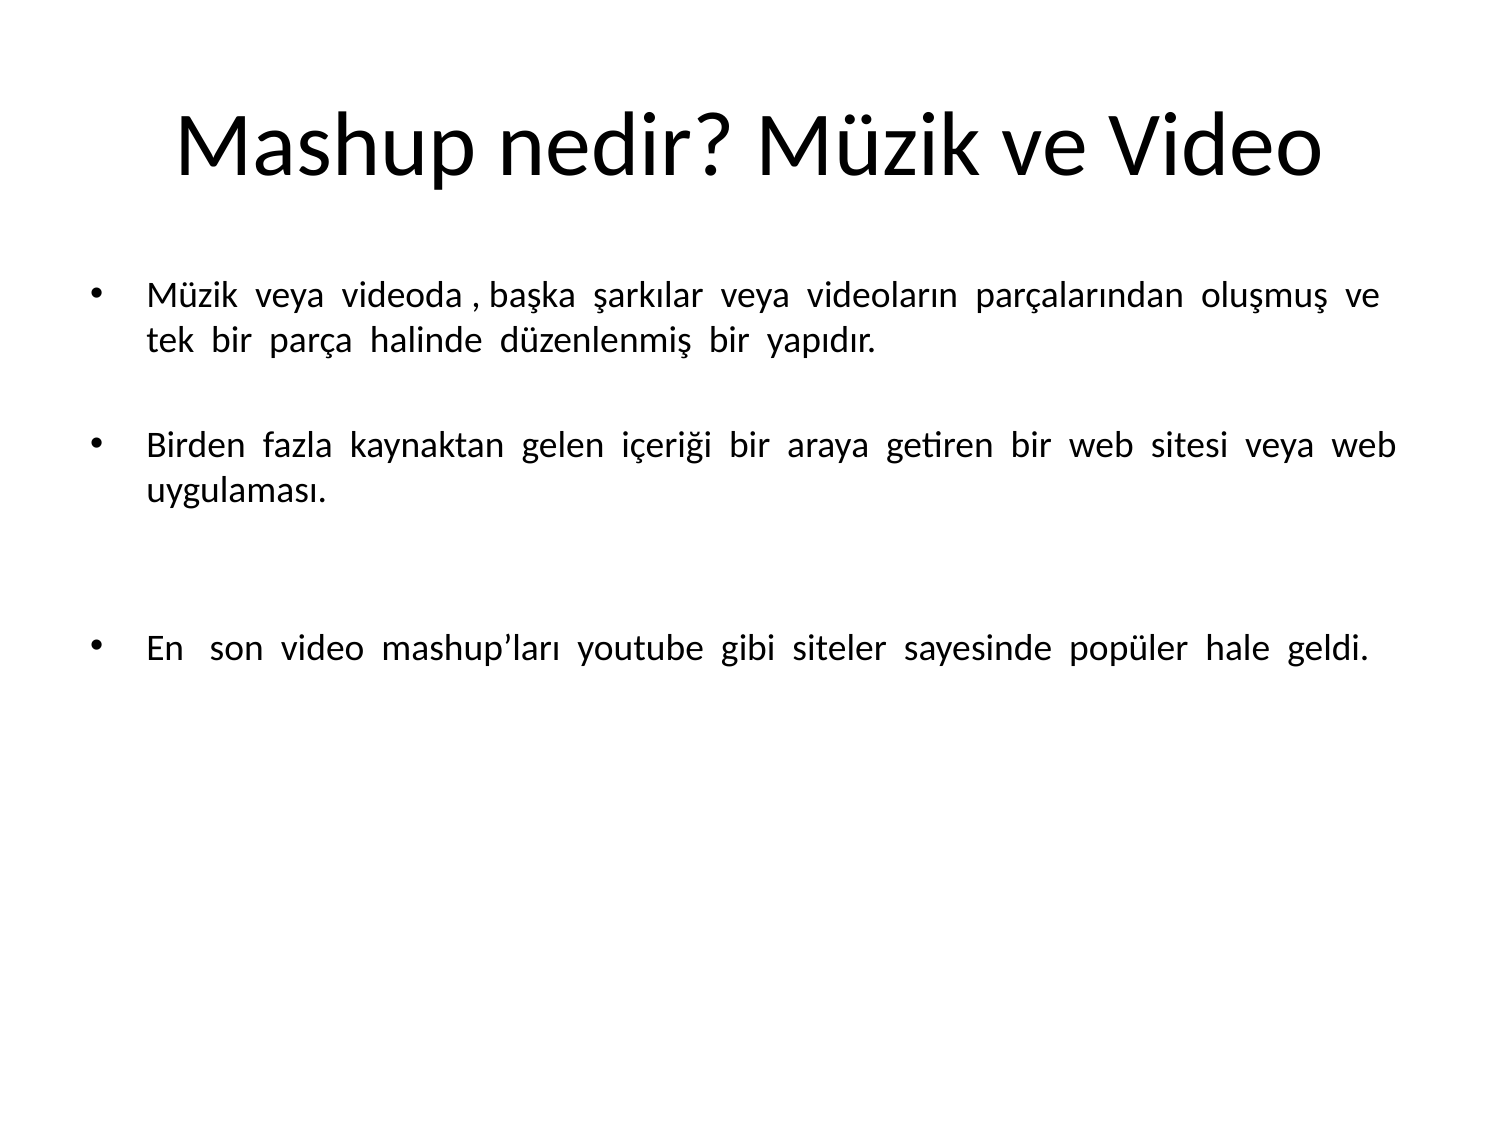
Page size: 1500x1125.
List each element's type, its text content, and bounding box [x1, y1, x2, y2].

title Mashup nedir? Müzik ve Video [75, 45, 1425, 233]
list Müzik veya videoda , başka şarkılar veya videoların parçalarından oluşmuş ve tek bir parça halinde düzenlenmiş bir yapıdır. Birden fazla kaynaktan gelen içeriği bir araya getiren bir web sitesi veya web uygulaması. En son video mashup’ları youtube gibi siteler sayesinde popüler hale geldi. [75, 262, 1425, 1005]
